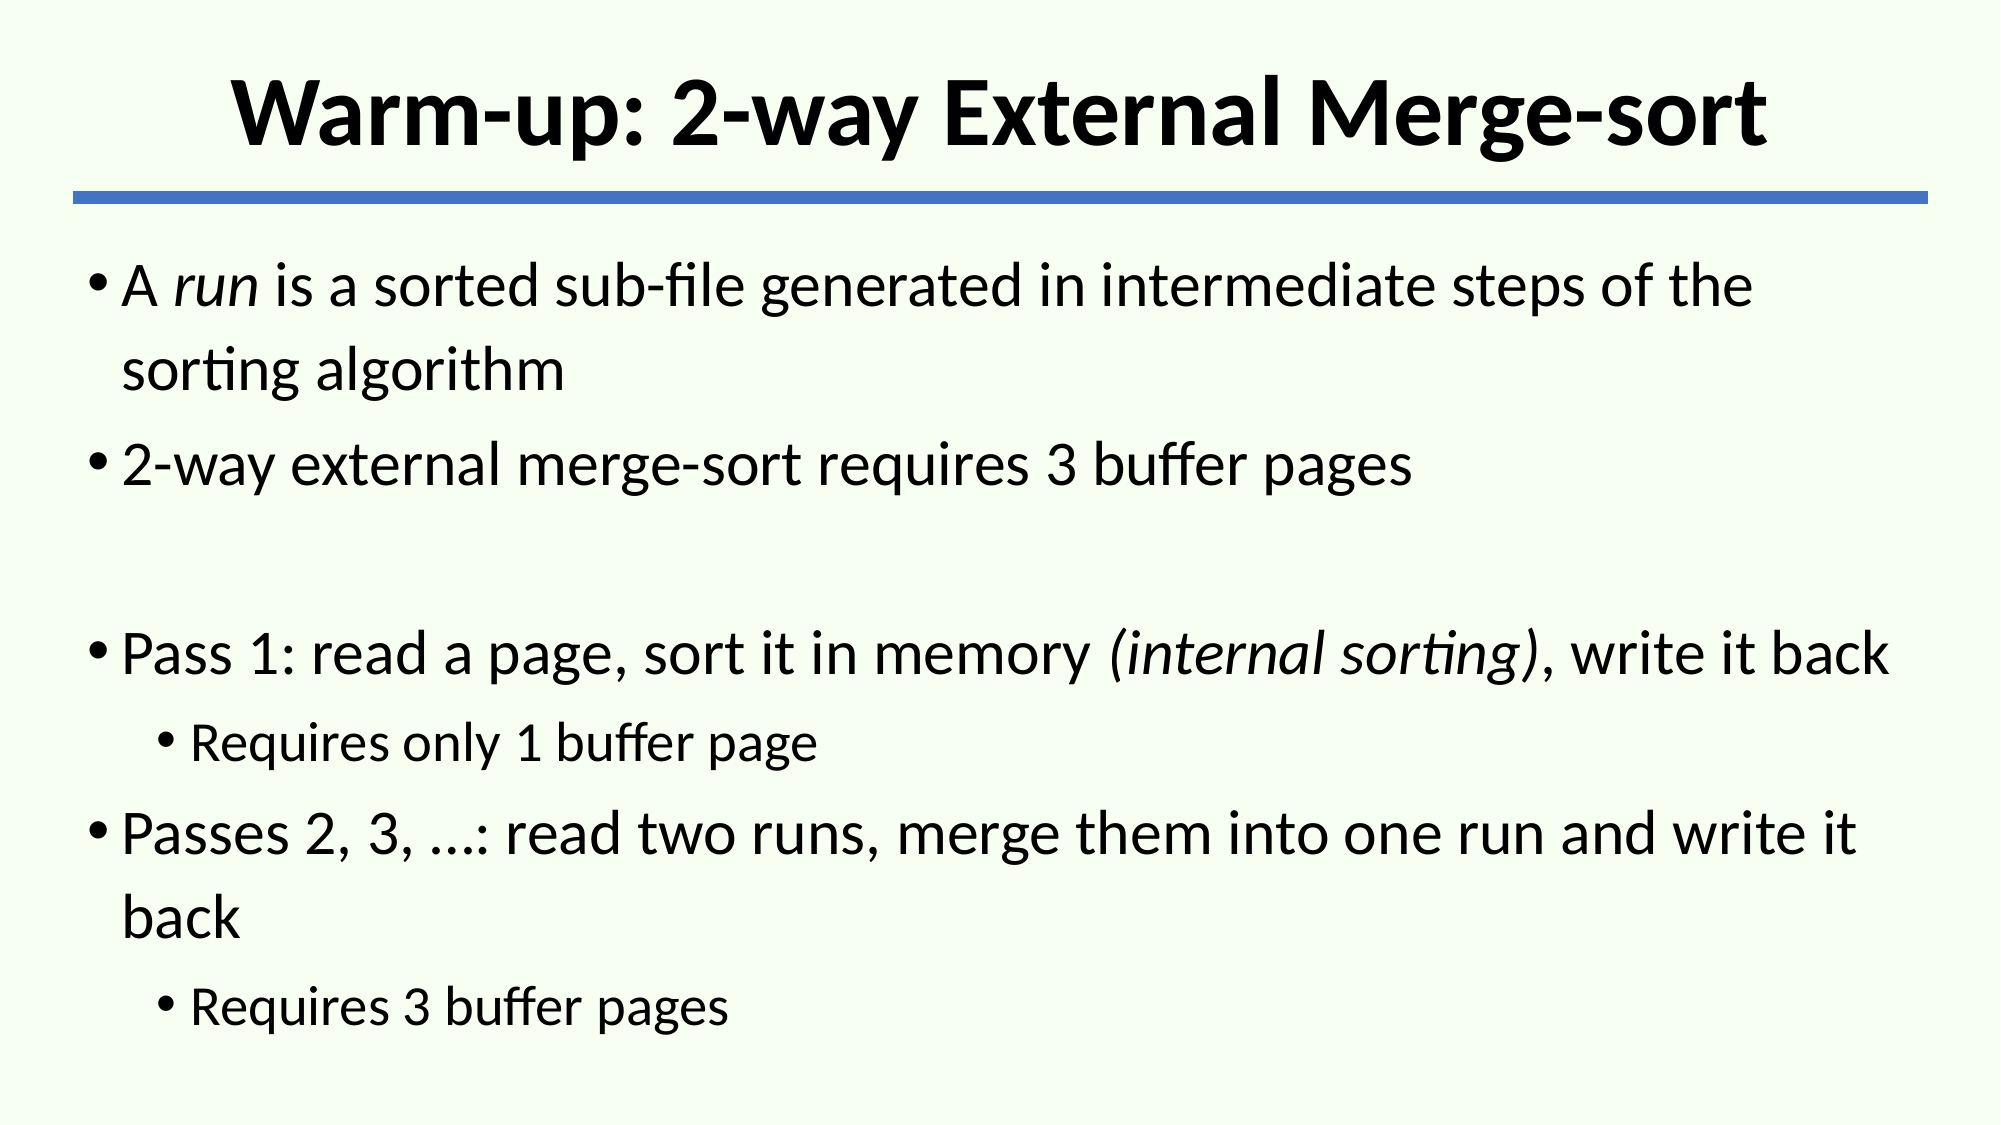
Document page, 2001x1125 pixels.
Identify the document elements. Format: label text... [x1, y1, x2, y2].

list A run is a sorted sub-file generated in intermediate steps of the sorting algorithm 2-way external merge-sort requires 3 buffer pages Pass 1: read a page, sort it in memory (internal sorting), write it back Requires only 1 buffer page Passes 2, 3, …: read two runs, merge them into one run and write it back Requires 3 buffer pages [72, 227, 1928, 1097]
title Warm-up: 2-way External Merge-sort [72, 35, 1928, 191]
